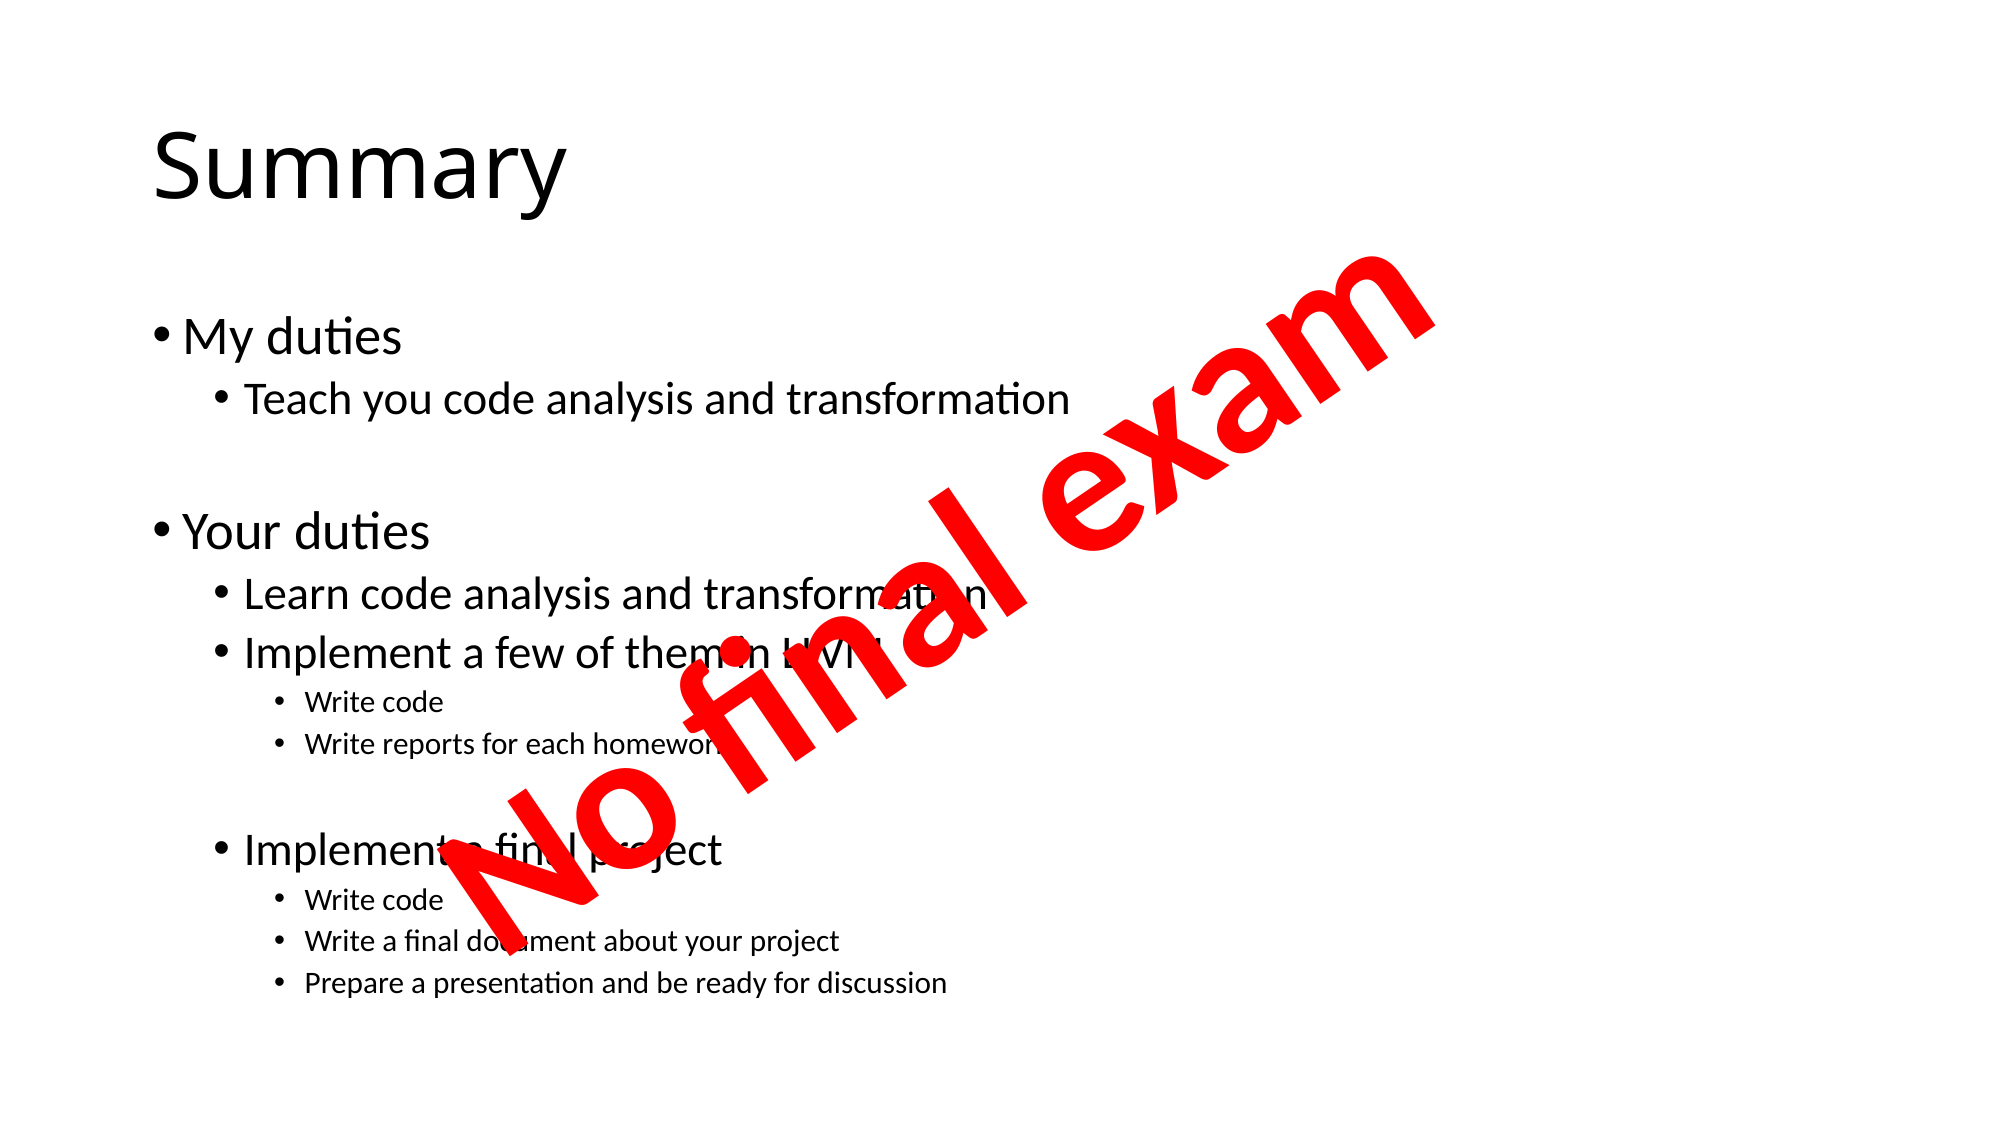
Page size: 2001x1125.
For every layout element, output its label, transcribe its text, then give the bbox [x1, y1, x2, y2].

text_box No final exam [371, 89, 1557, 1011]
title Summary [137, 59, 1863, 278]
list My duties Teach you code analysis and transformation Your duties Learn code analysis and transformation Implement a few of them in LLVM Write code Write reports for each homework Implement a final project Write code Write a final document about your project Prepare a presentation and be ready for discussion [137, 299, 1863, 1014]
